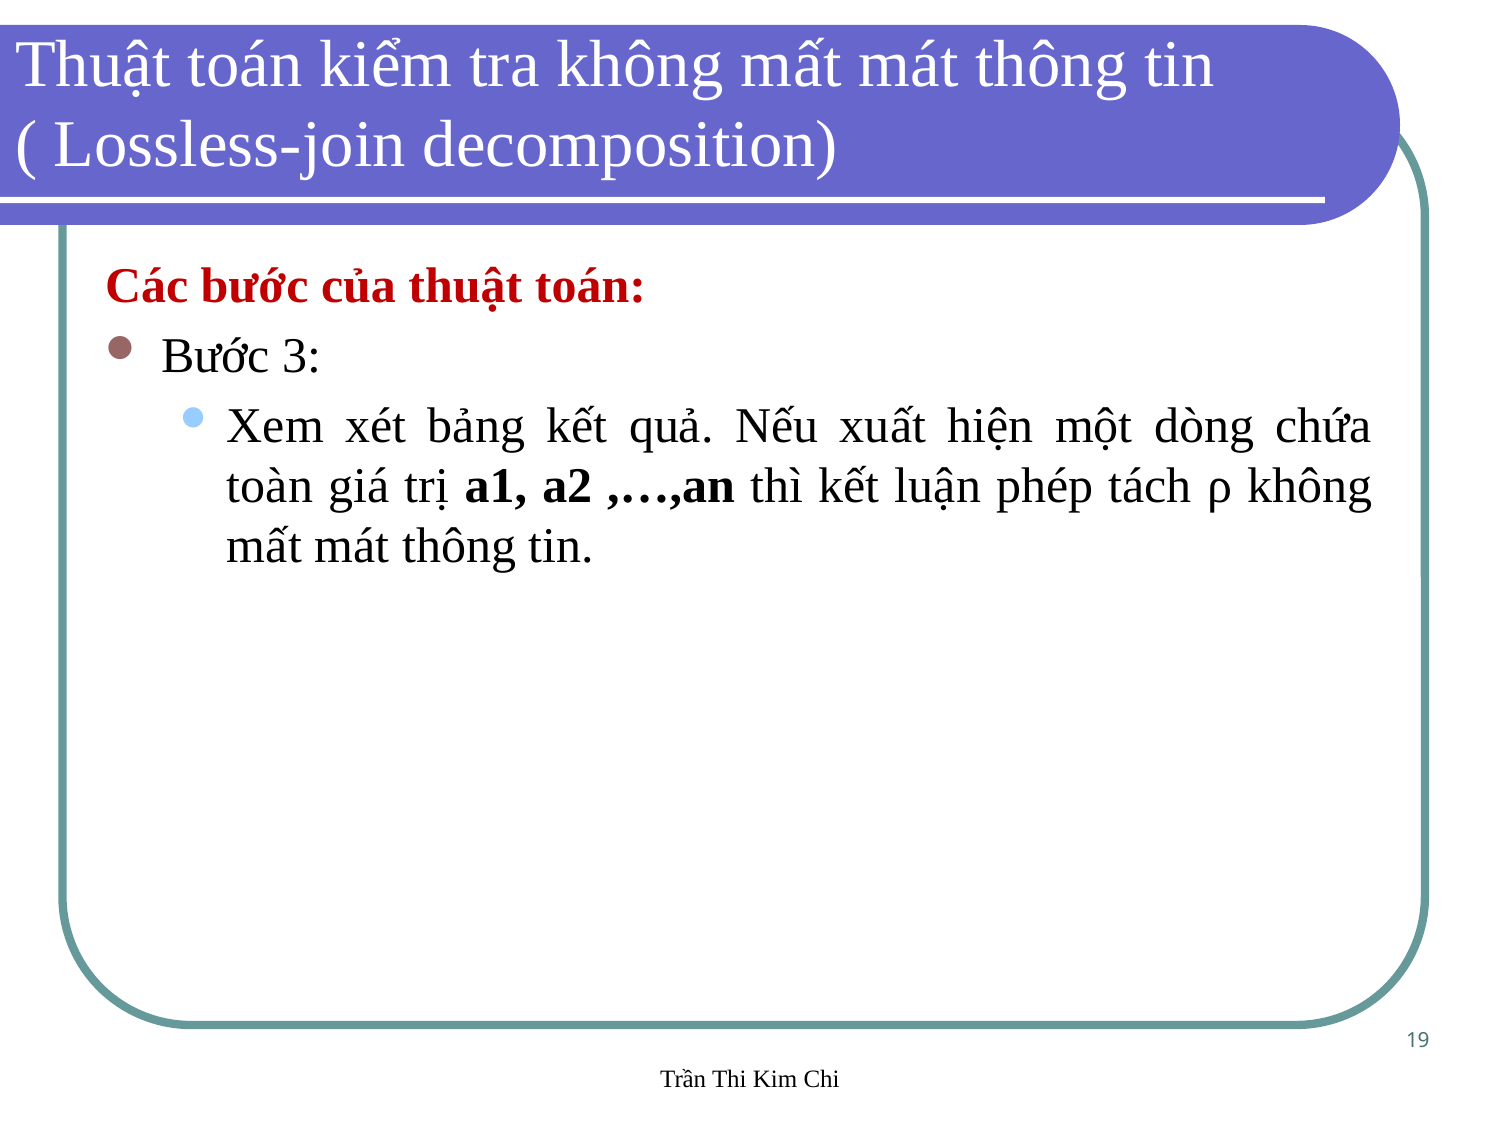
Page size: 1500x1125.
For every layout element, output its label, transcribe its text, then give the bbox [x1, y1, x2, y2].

footer Trần Thi Kim Chi [512, 1025, 988, 1100]
list Các bước của thuật toán: Bước 3: Xem xét bảng kết quả. Nếu xuất hiện một dòng chứa toàn giá trị a1, a2 ,…,an thì kết luận phép tách ρ không mất mát thông tin. [75, 237, 1388, 925]
slide_number 19 [1369, 1002, 1445, 1063]
title Thuật toán kiểm tra không mất mát thông tin ( Lossless-join decomposition) [0, 37, 1500, 188]
